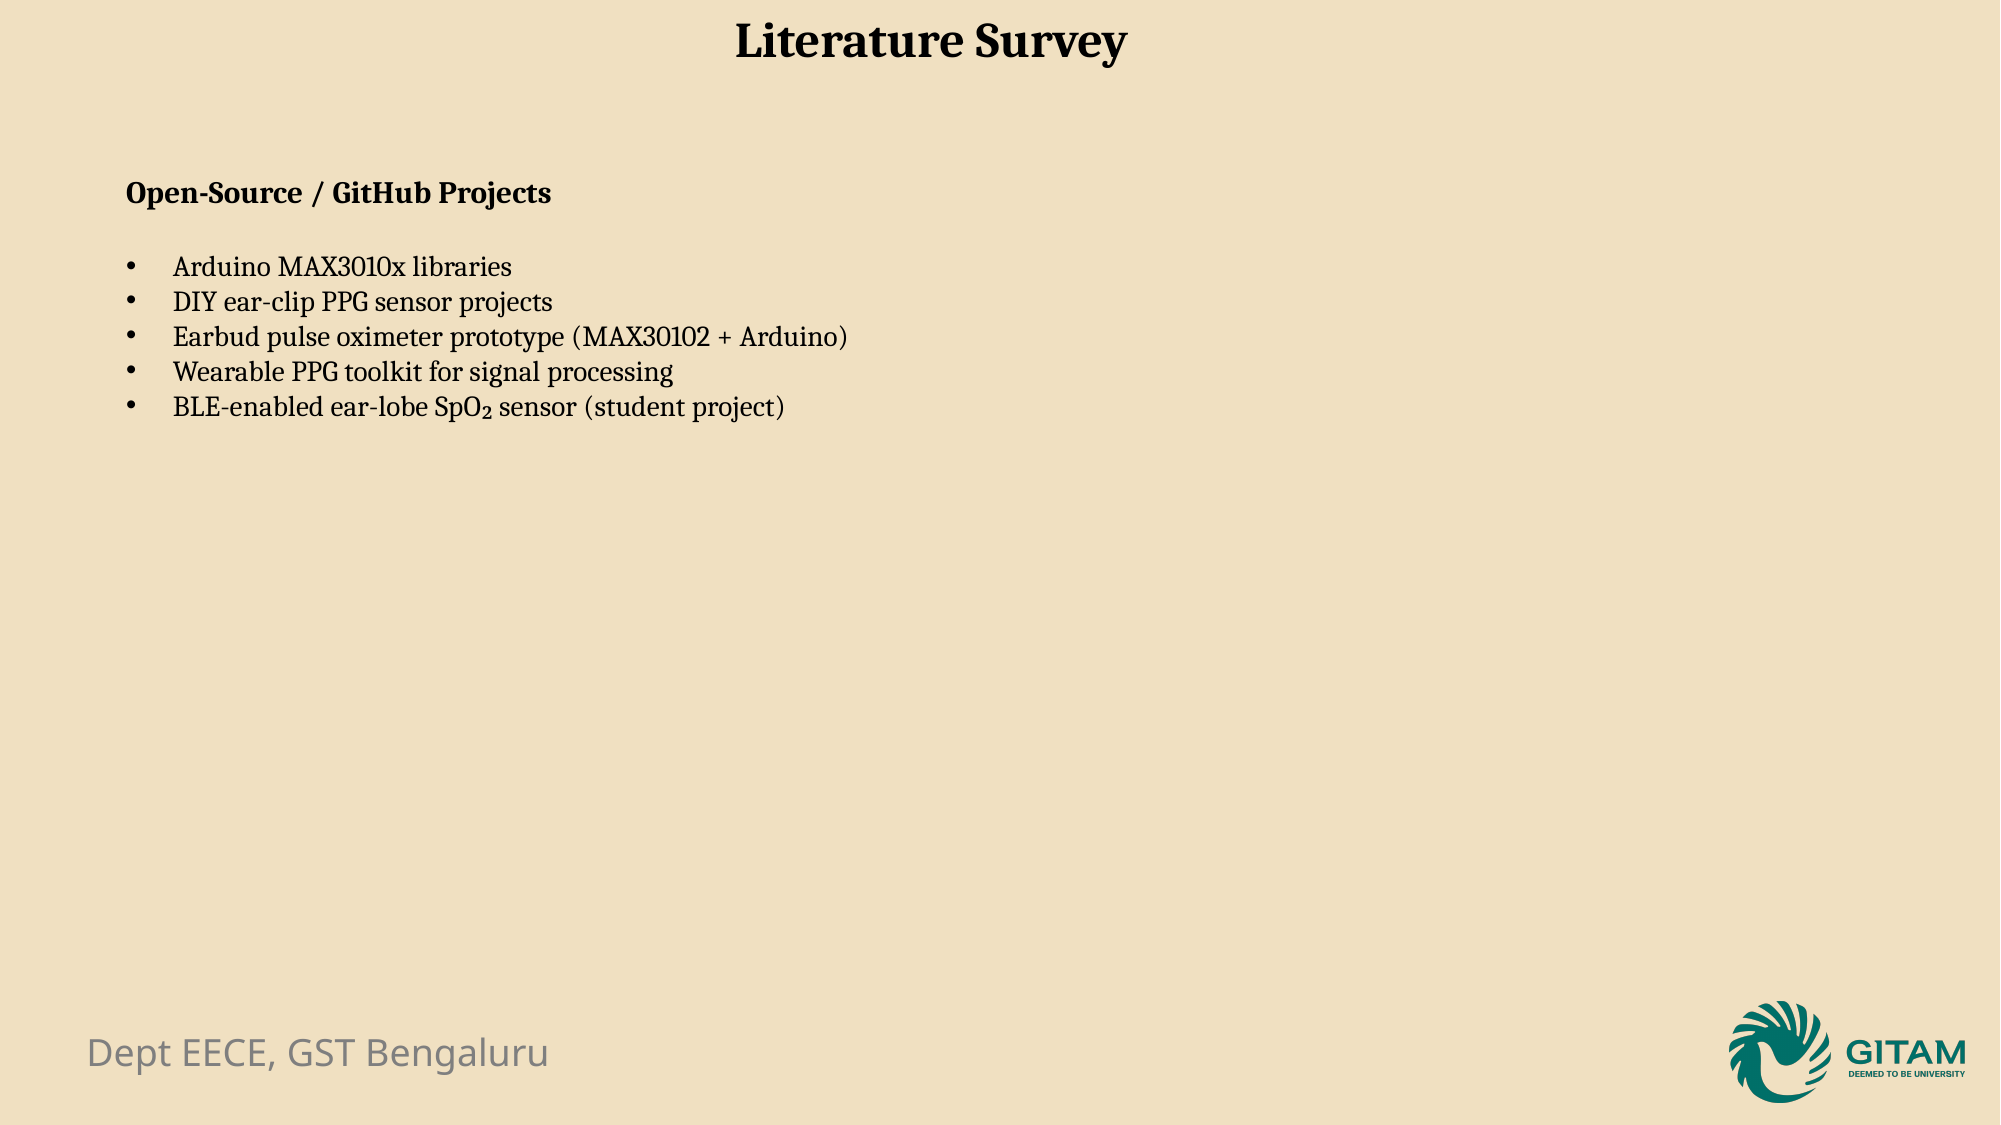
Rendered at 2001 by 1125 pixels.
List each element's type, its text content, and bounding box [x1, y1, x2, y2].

picture [1729, 1001, 1965, 1103]
text_box Literature Survey [431, 0, 1432, 75]
text_box Open-Source / GitHub Projects Arduino MAX3010x libraries DIY ear-clip PPG sensor projects Earbud pulse oximeter prototype (MAX30102 + Arduino) Wearable PPG toolkit for signal processing BLE-enabled ear-lobe SpO₂ sensor (student project) [111, 165, 1111, 430]
